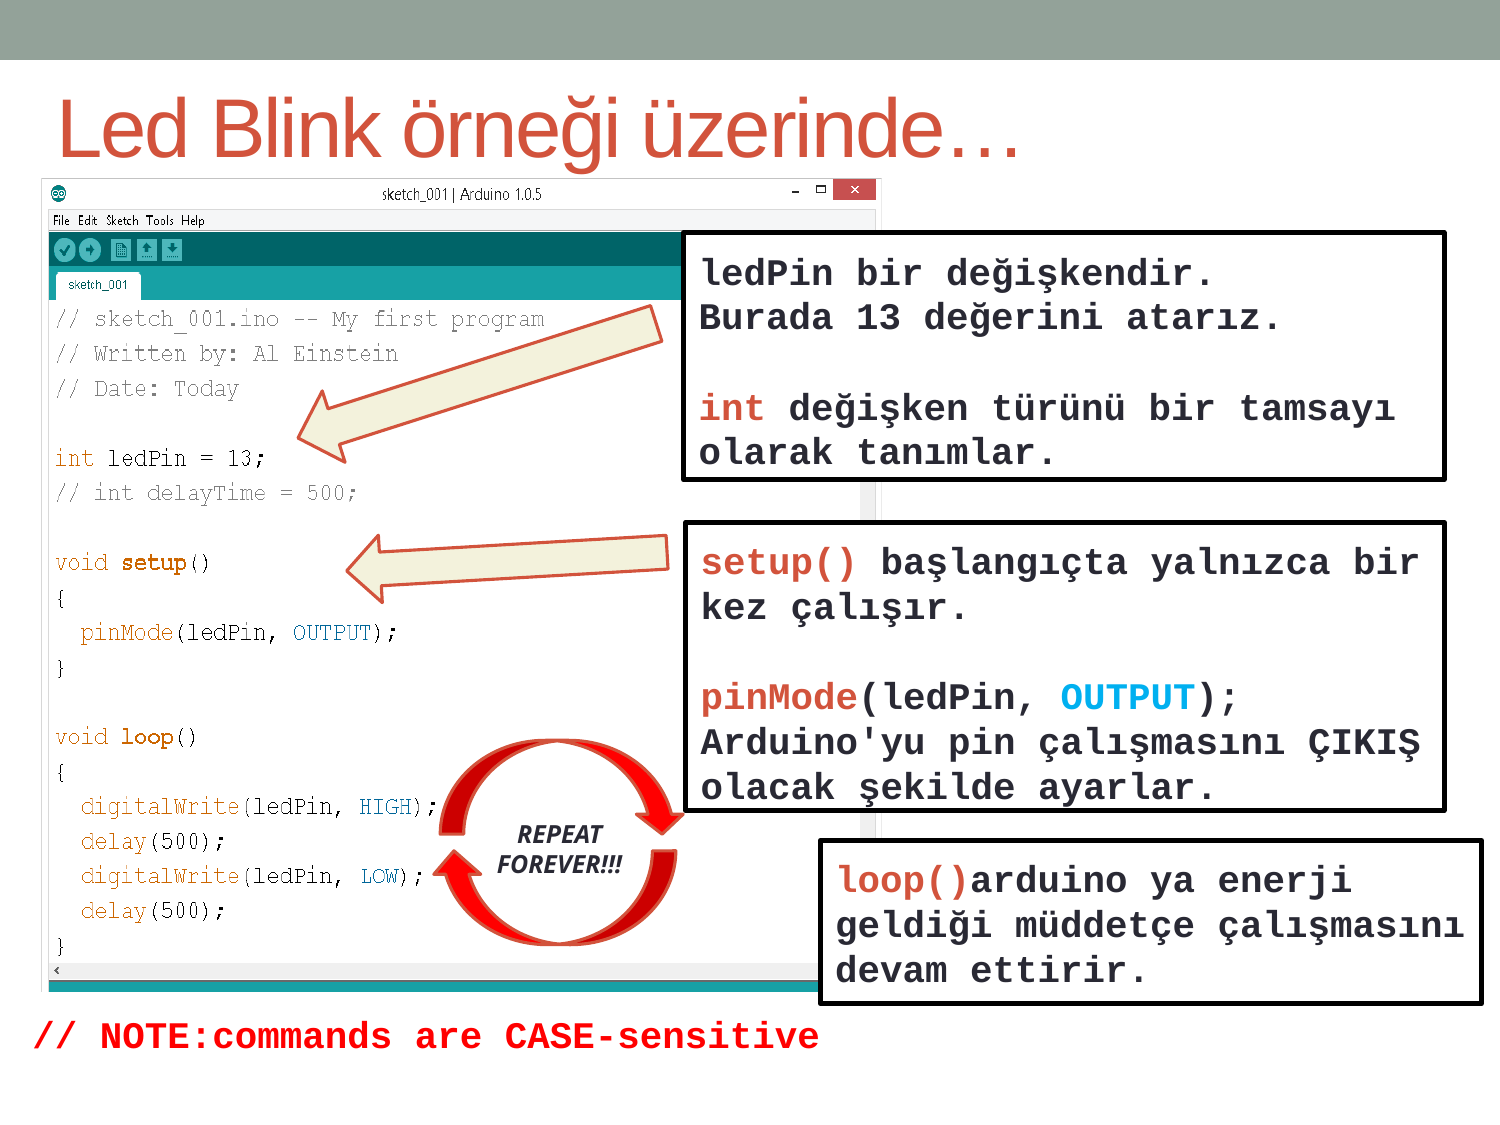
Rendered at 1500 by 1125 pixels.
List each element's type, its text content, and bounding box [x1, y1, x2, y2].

text_box ledPin bir değişkendir. Burada 13 değerini atarız. int değişken türünü bir tamsayı olarak tanımlar. [890, 232, 1445, 480]
picture [40, 178, 882, 992]
title Led Blink örneği üzerinde… [41, 42, 1392, 206]
text_box setup() başlangıçta yalnızca bir kez çalışır. pinMode(ledPin, OUTPUT); Arduino'yu pin çalışmasını ÇIKIŞ olacak şekilde ayarlar. [890, 522, 1445, 811]
text_box // NOTE:commands are CASE-sensitive [17, 1003, 1099, 1064]
text_box loop()arduino ya enerji geldiği müddetçe çalışmasını devam ettirir. [820, 840, 1482, 1004]
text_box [430, 739, 686, 945]
